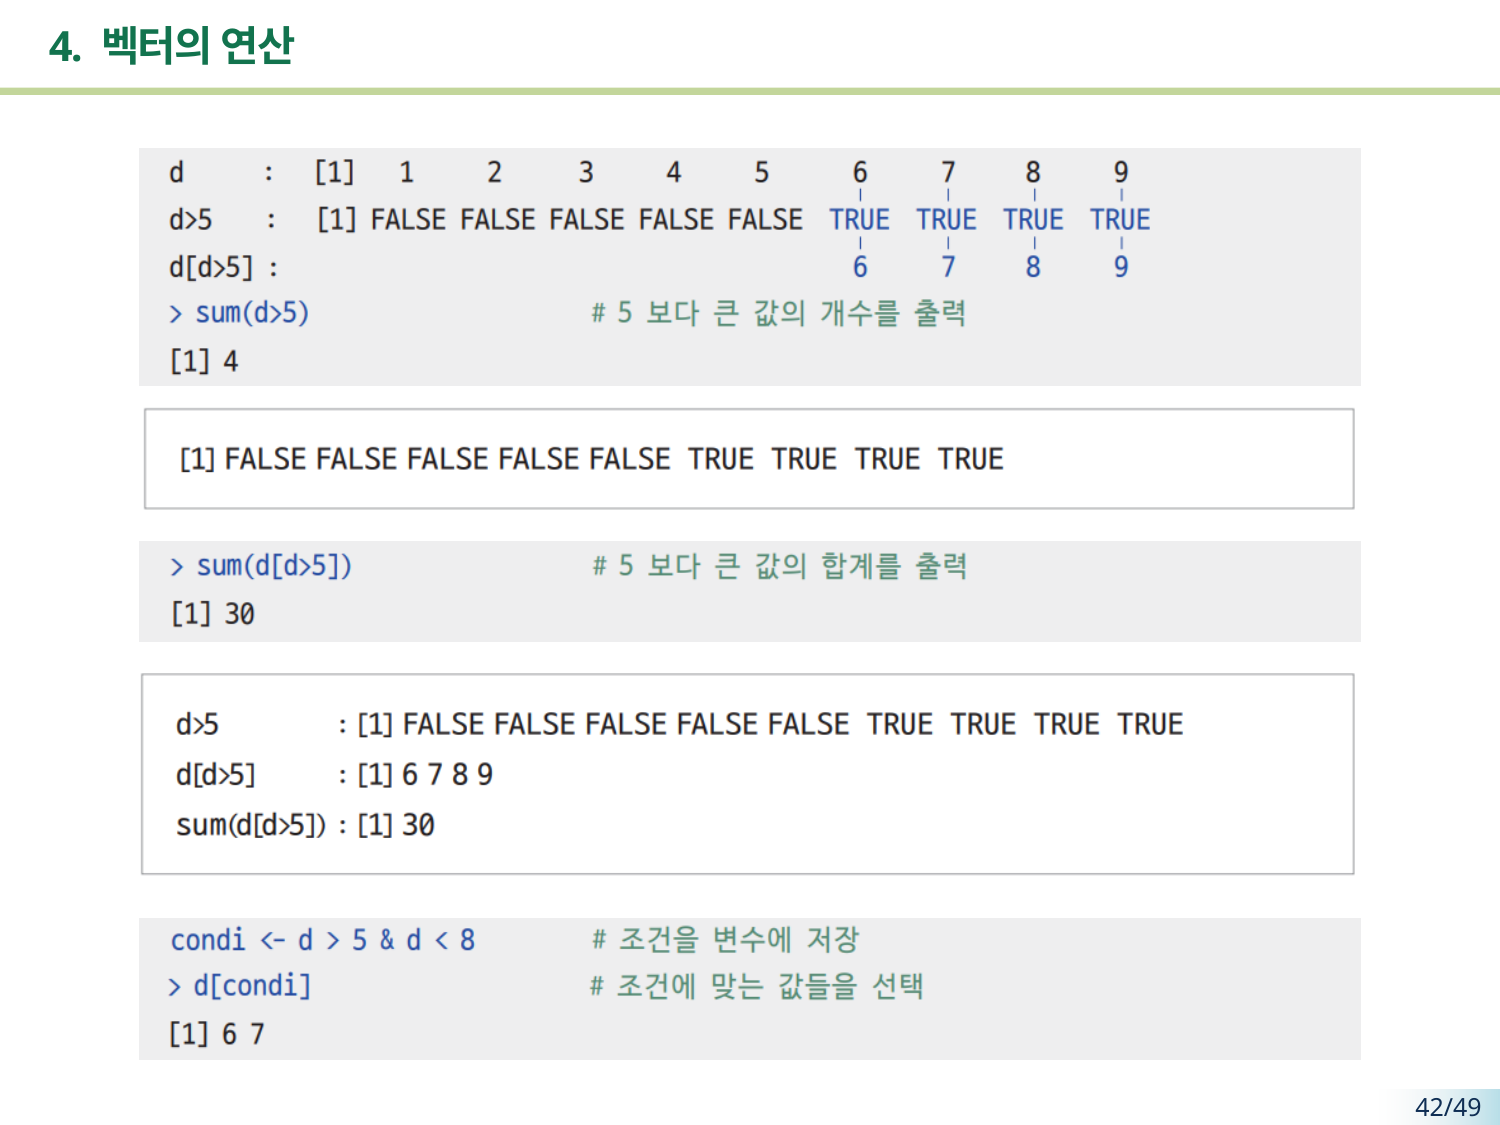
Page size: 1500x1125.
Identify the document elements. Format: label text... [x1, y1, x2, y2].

picture [139, 148, 1361, 386]
picture [139, 918, 1361, 1060]
picture [135, 667, 1361, 883]
picture [139, 540, 1361, 642]
picture [139, 403, 1361, 515]
title 4. 벡터의 연산 [34, 6, 1312, 84]
